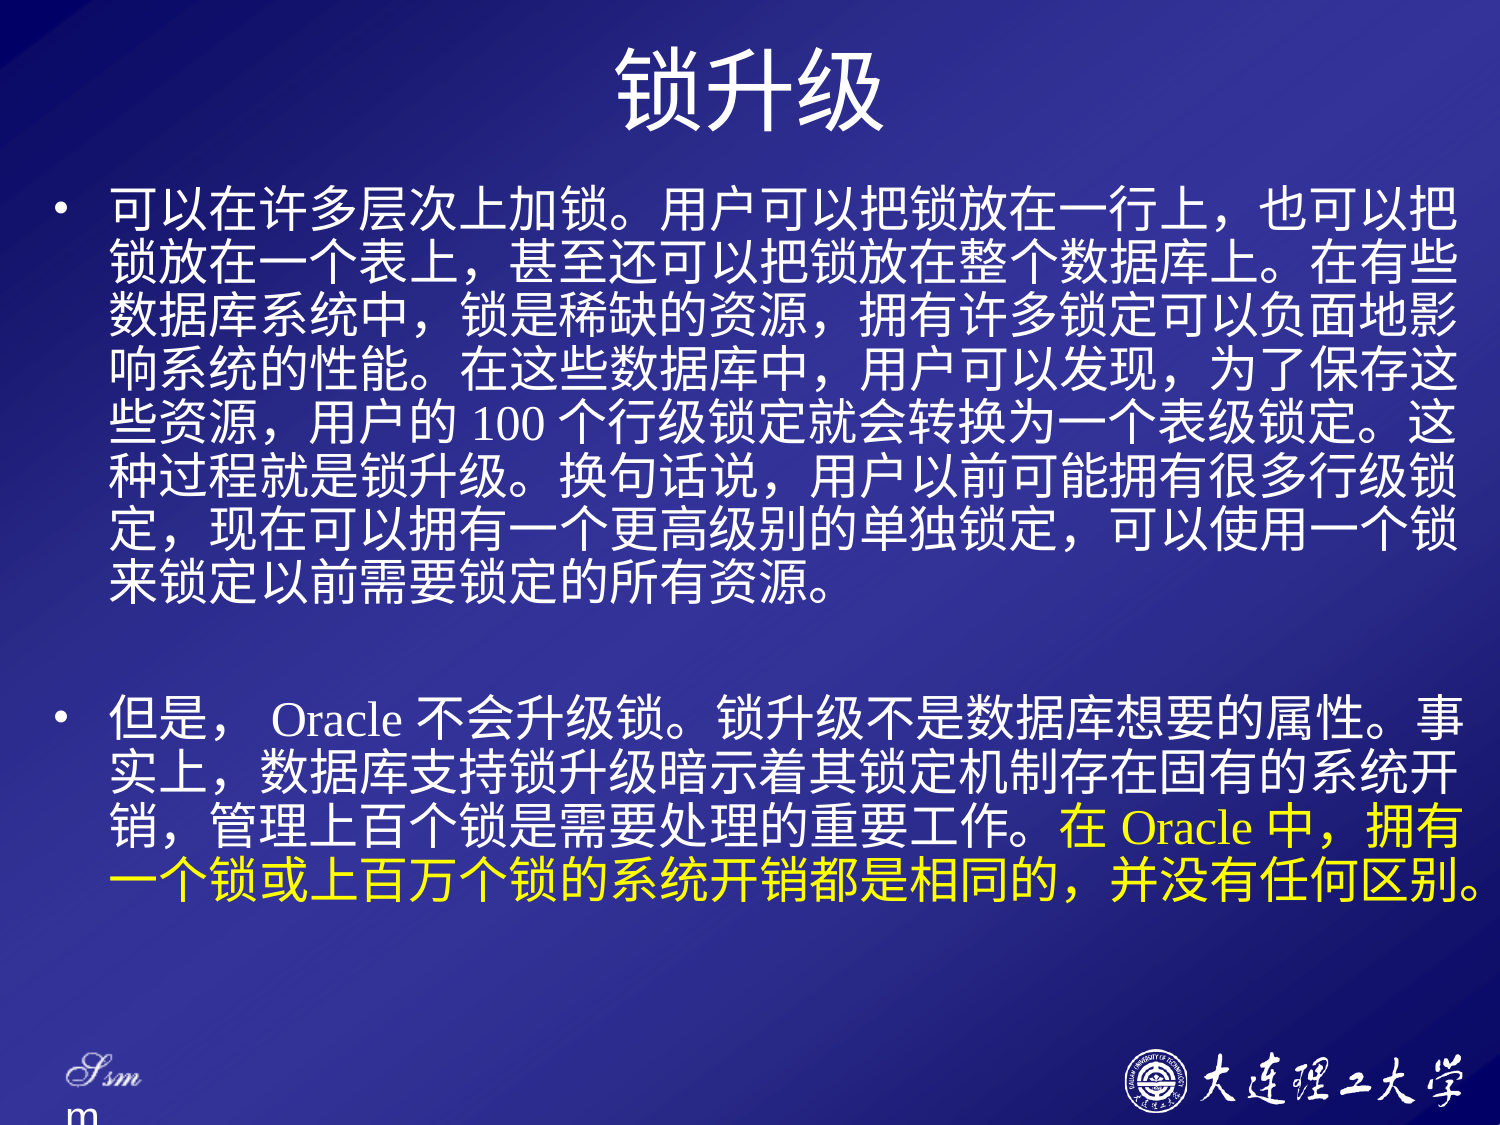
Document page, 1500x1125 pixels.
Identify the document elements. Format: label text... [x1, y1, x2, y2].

text_box 可以在许多层次上加锁。用户可以把锁放在一行上，也可以把 锁放在一个表上，甚至还可以把锁放在整个数据库上。在有些 数据库系统中，锁是稀缺的资源，拥有许多锁定可以负面地影 响系统的性能。在这些数据库中，用户可以发现，为了保存这 些资源，用户的100个行级锁定就会转换为一个表级锁定。这 种过程就是锁升级。换句话说，用户以前可能拥有很多行级锁 定，现在可以拥有一个更高级别的单独锁定，可以使用一个锁 来锁定以前需要锁定的所有资源。 但是，Oracle不会升级锁。锁升级不是数据库想要的属性。事 实上，数据库支持锁升级暗示着其锁定机制存在固有的系统开 销，管理上百个锁是需要处理的重要工作。在Oracle中，拥有 一个锁或上百万个锁的系统开销都是相同的，并没有任何区别。 [50, 176, 1500, 909]
text_box [49, 1037, 155, 1102]
picture [0, 0, 1500, 1125]
text_box Ssm [64, 1102, 149, 1125]
title 锁升级 [610, 30, 890, 176]
